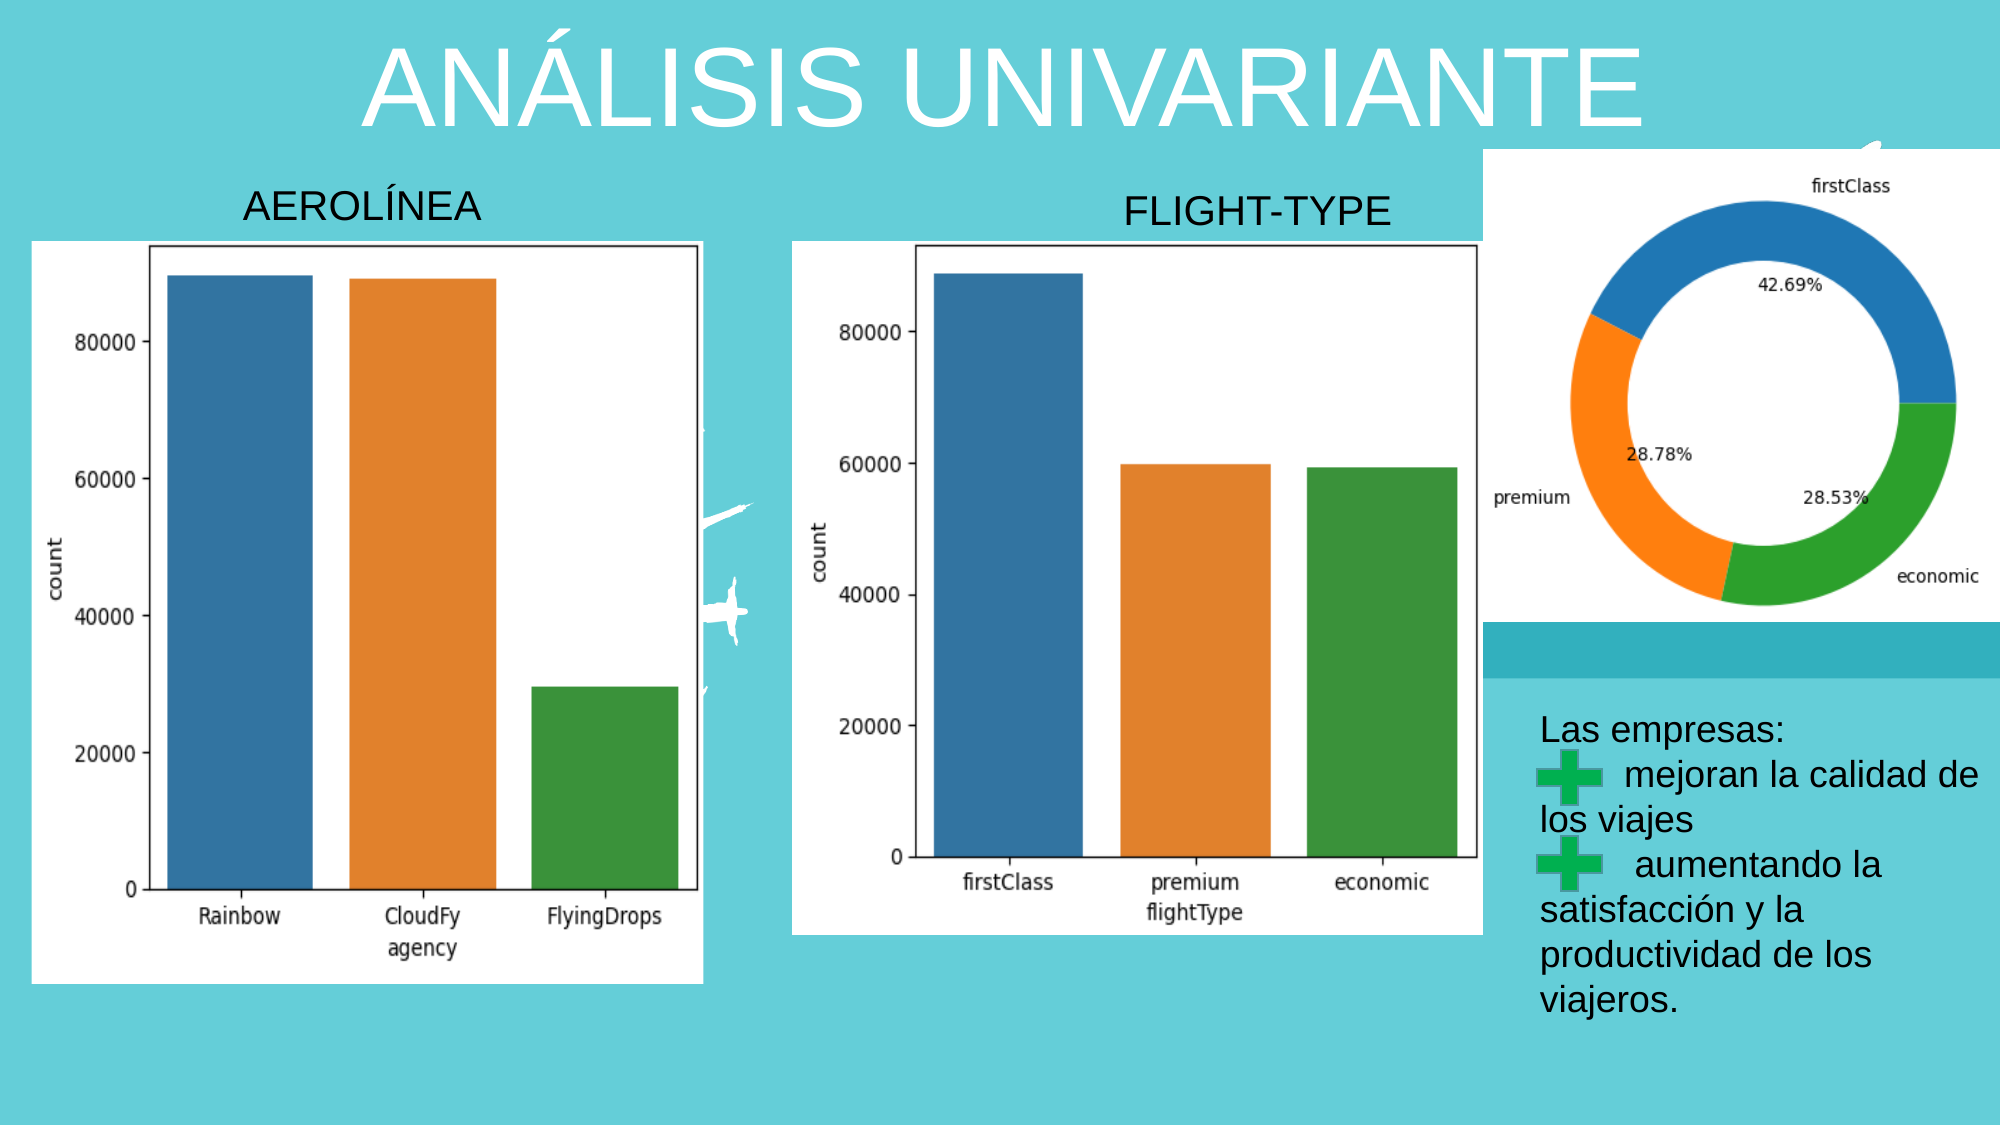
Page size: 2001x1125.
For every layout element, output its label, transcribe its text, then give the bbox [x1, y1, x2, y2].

text_box AEROLÍNEA [228, 171, 508, 237]
text_box FLIGHT-TYPE [1108, 176, 1408, 241]
picture [31, 241, 754, 984]
text_box [1536, 835, 1603, 892]
text_box Las empresas: mejoran la calidad de los viajes aumentando la satisfacción y la productividad de los viajeros. [1525, 697, 2000, 1027]
text_box [1536, 749, 1603, 806]
list ANÁLISIS UNIVARIANTE [55, 30, 1954, 150]
picture [792, 149, 2000, 935]
